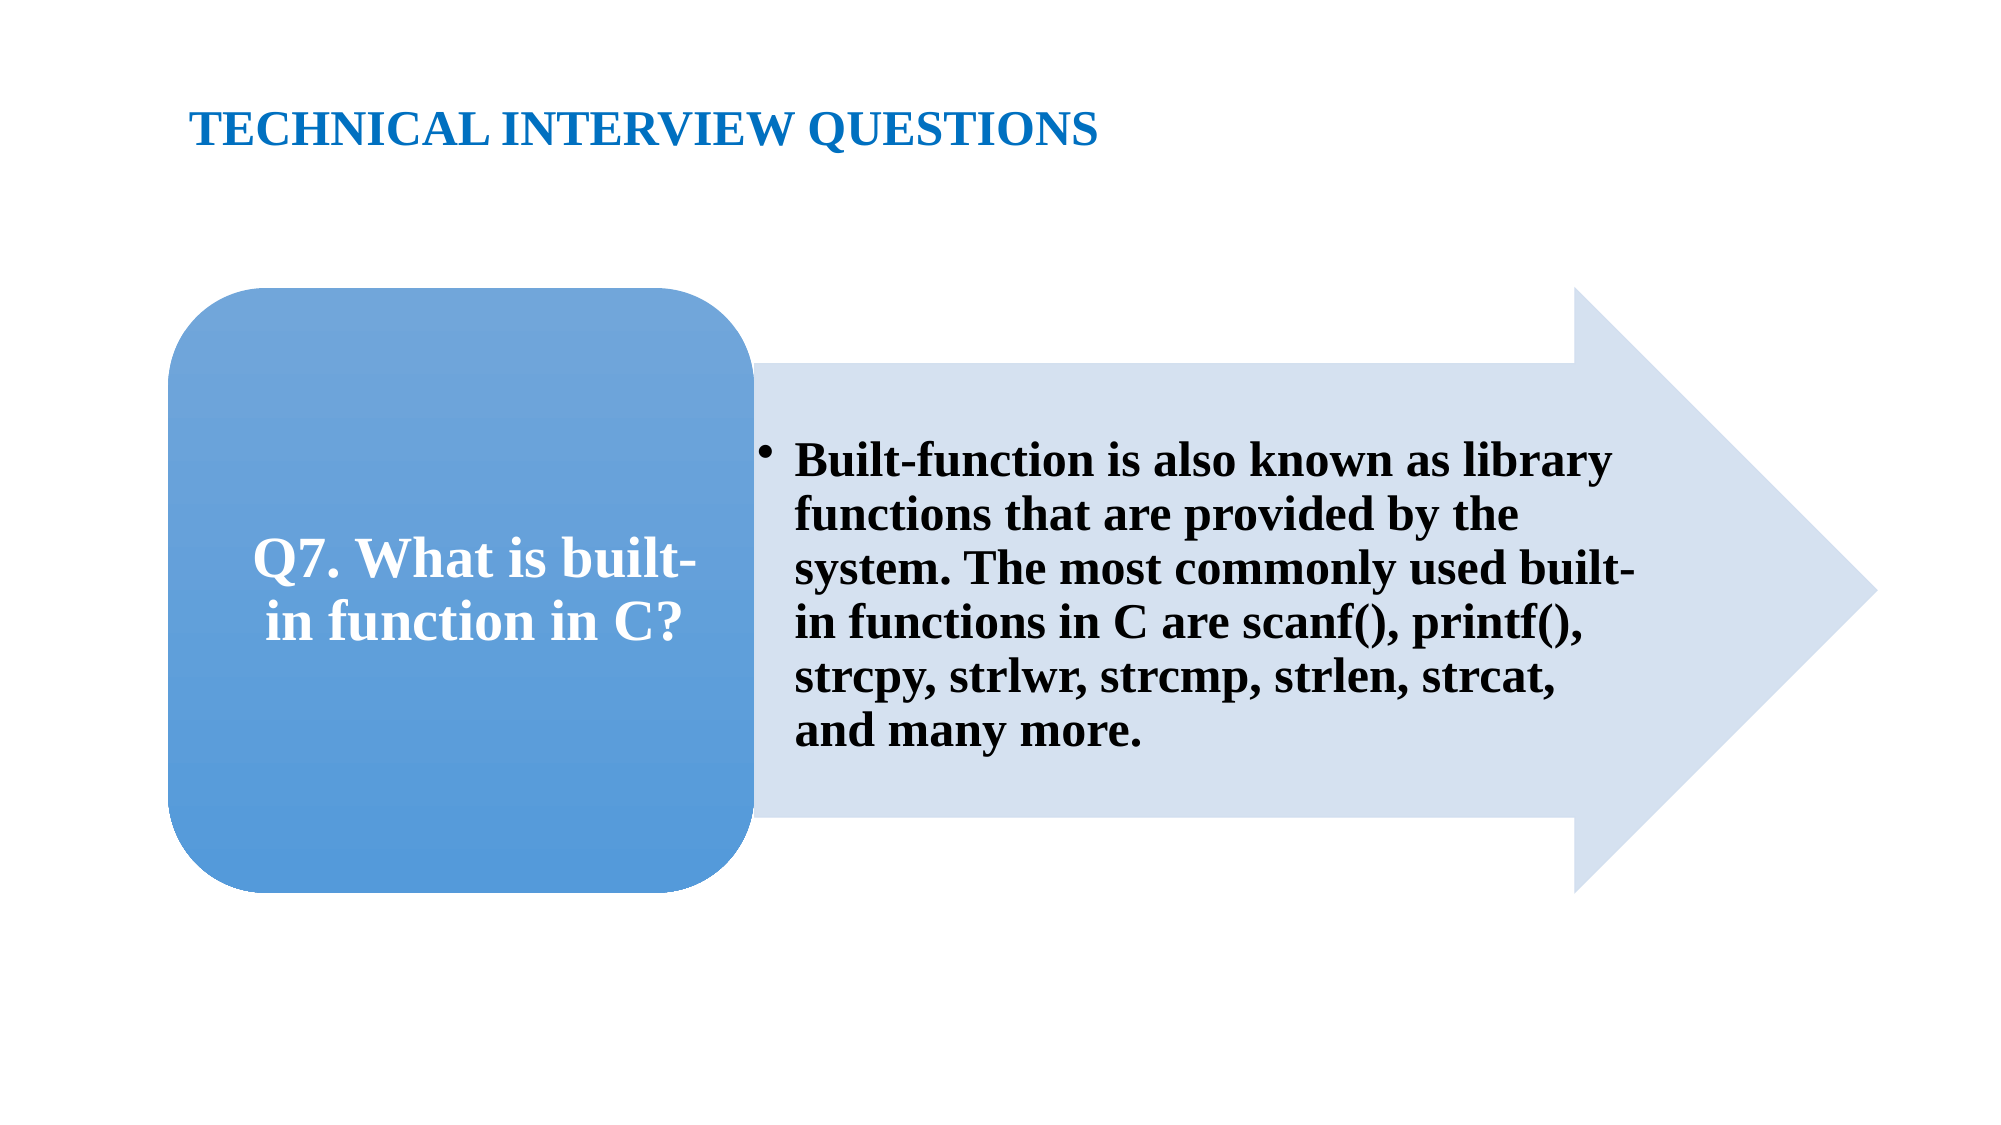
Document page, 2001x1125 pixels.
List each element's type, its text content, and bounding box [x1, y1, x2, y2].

text_box TECHNICAL INTERVIEW QUESTIONS [174, 88, 1114, 164]
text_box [168, 288, 1878, 893]
